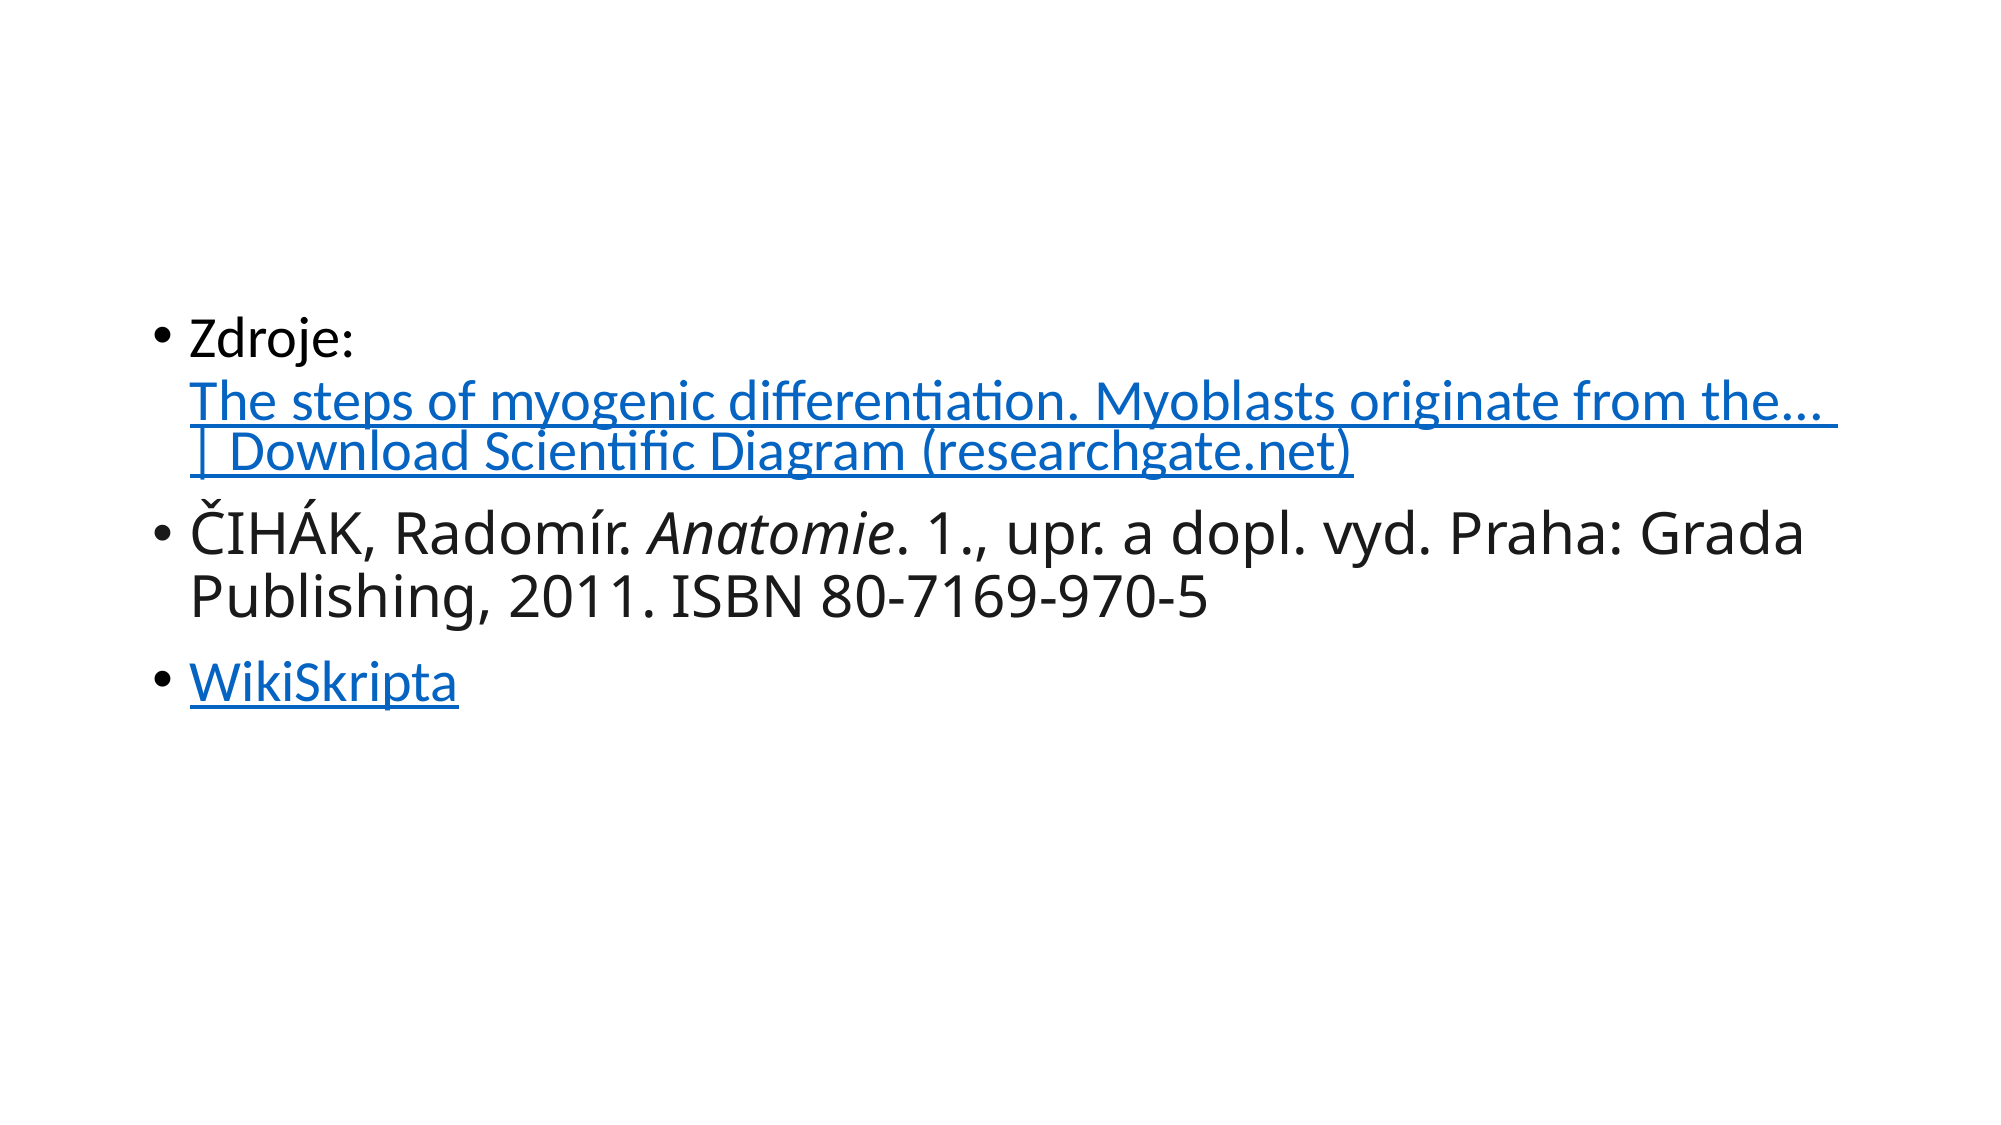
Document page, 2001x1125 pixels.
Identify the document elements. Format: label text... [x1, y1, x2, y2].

list Zdroje: The steps of myogenic differentiation. Myoblasts originate from the... | Download Scientific Diagram (researchgate.net) ČIHÁK, Radomír. Anatomie. 1., upr. a dopl. vyd. Praha: Grada Publishing, 2011. ISBN 80-7169-970-5 WikiSkripta [137, 299, 1863, 1014]
